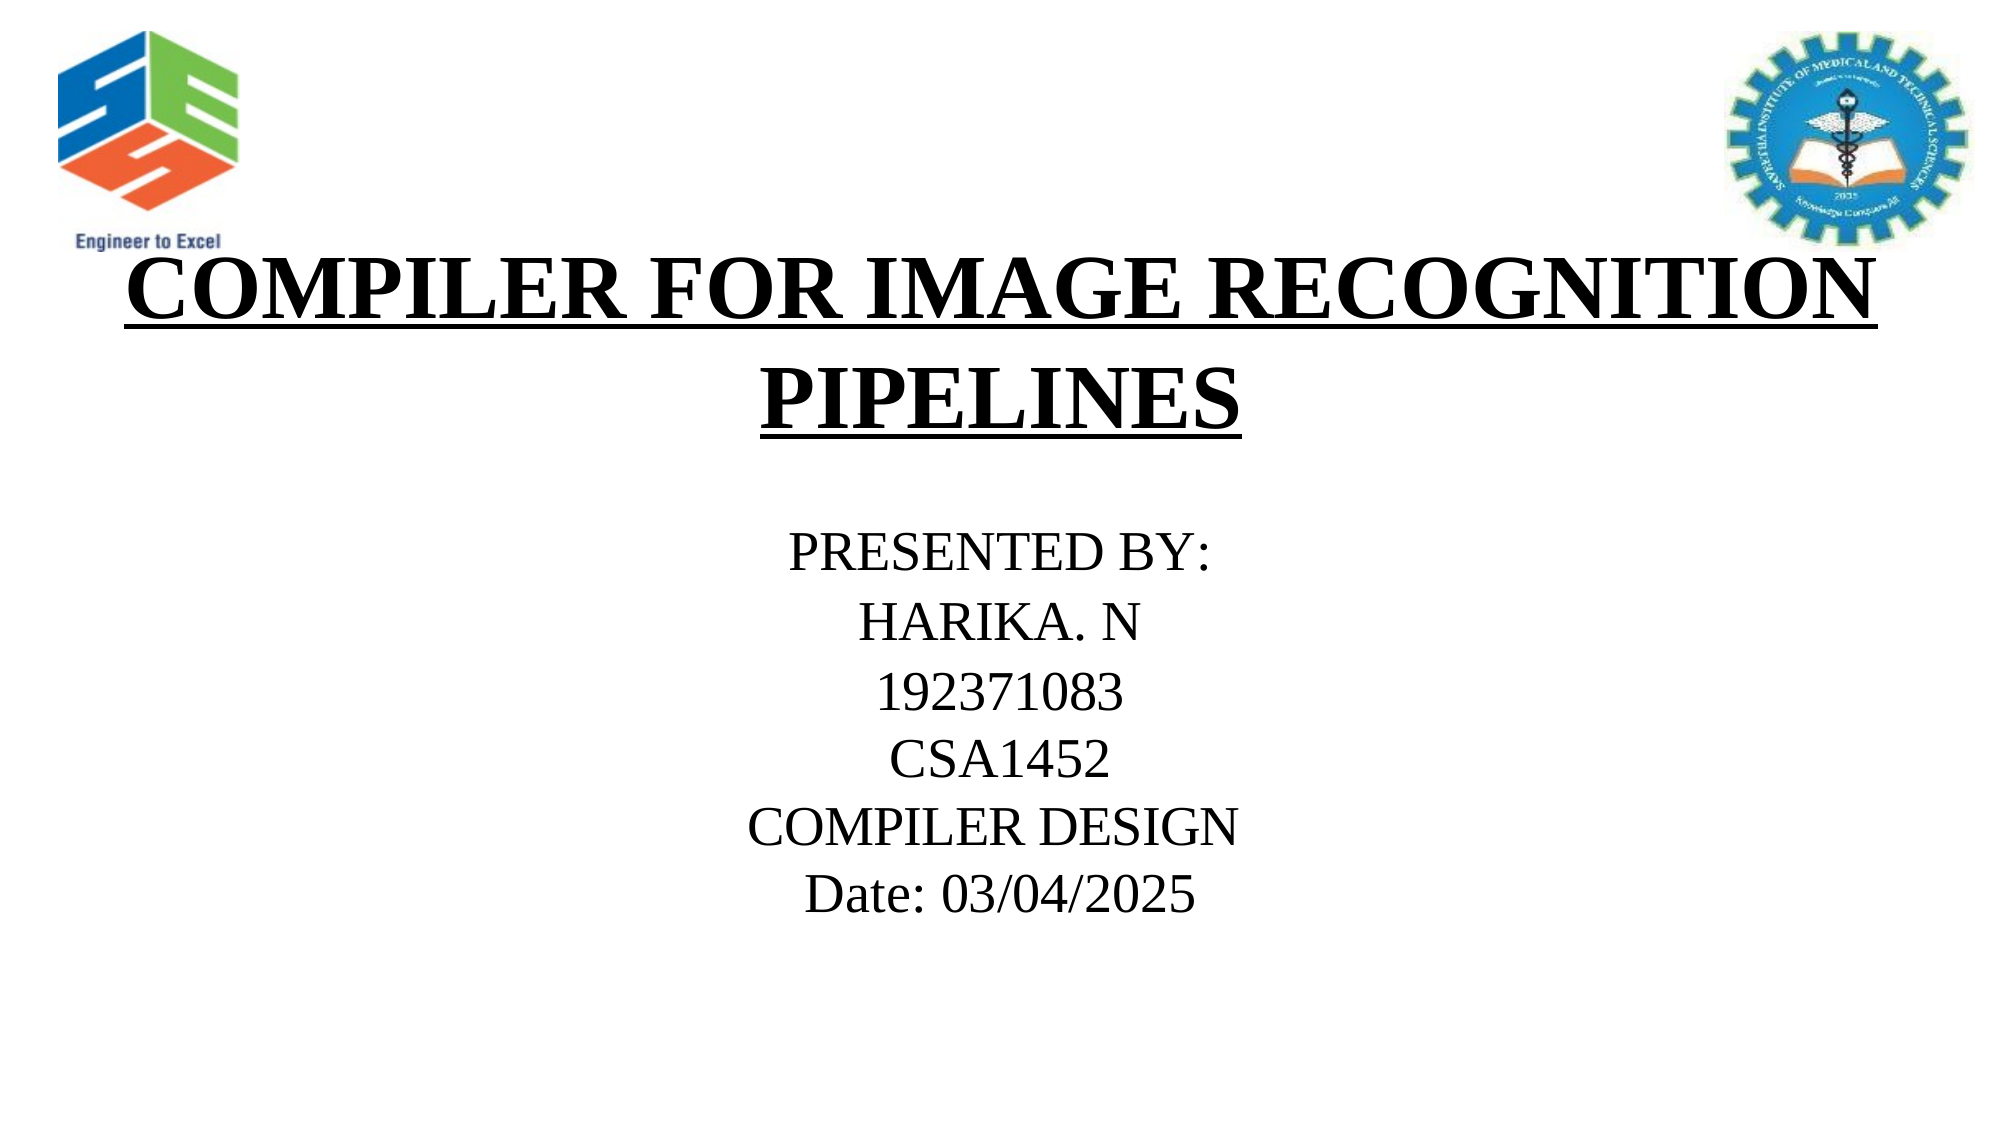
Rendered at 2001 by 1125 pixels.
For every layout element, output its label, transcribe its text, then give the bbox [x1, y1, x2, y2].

title COMPILER FOR IMAGE RECOGNITION PIPELINES [50, 224, 1950, 448]
picture [1724, 31, 1975, 252]
picture [58, 31, 240, 252]
text_box PRESENTED BY: HARIKA. N 192371083 CSA1452 COMPILER DESIGN Date: 03/04/2025 [639, 512, 1361, 924]
